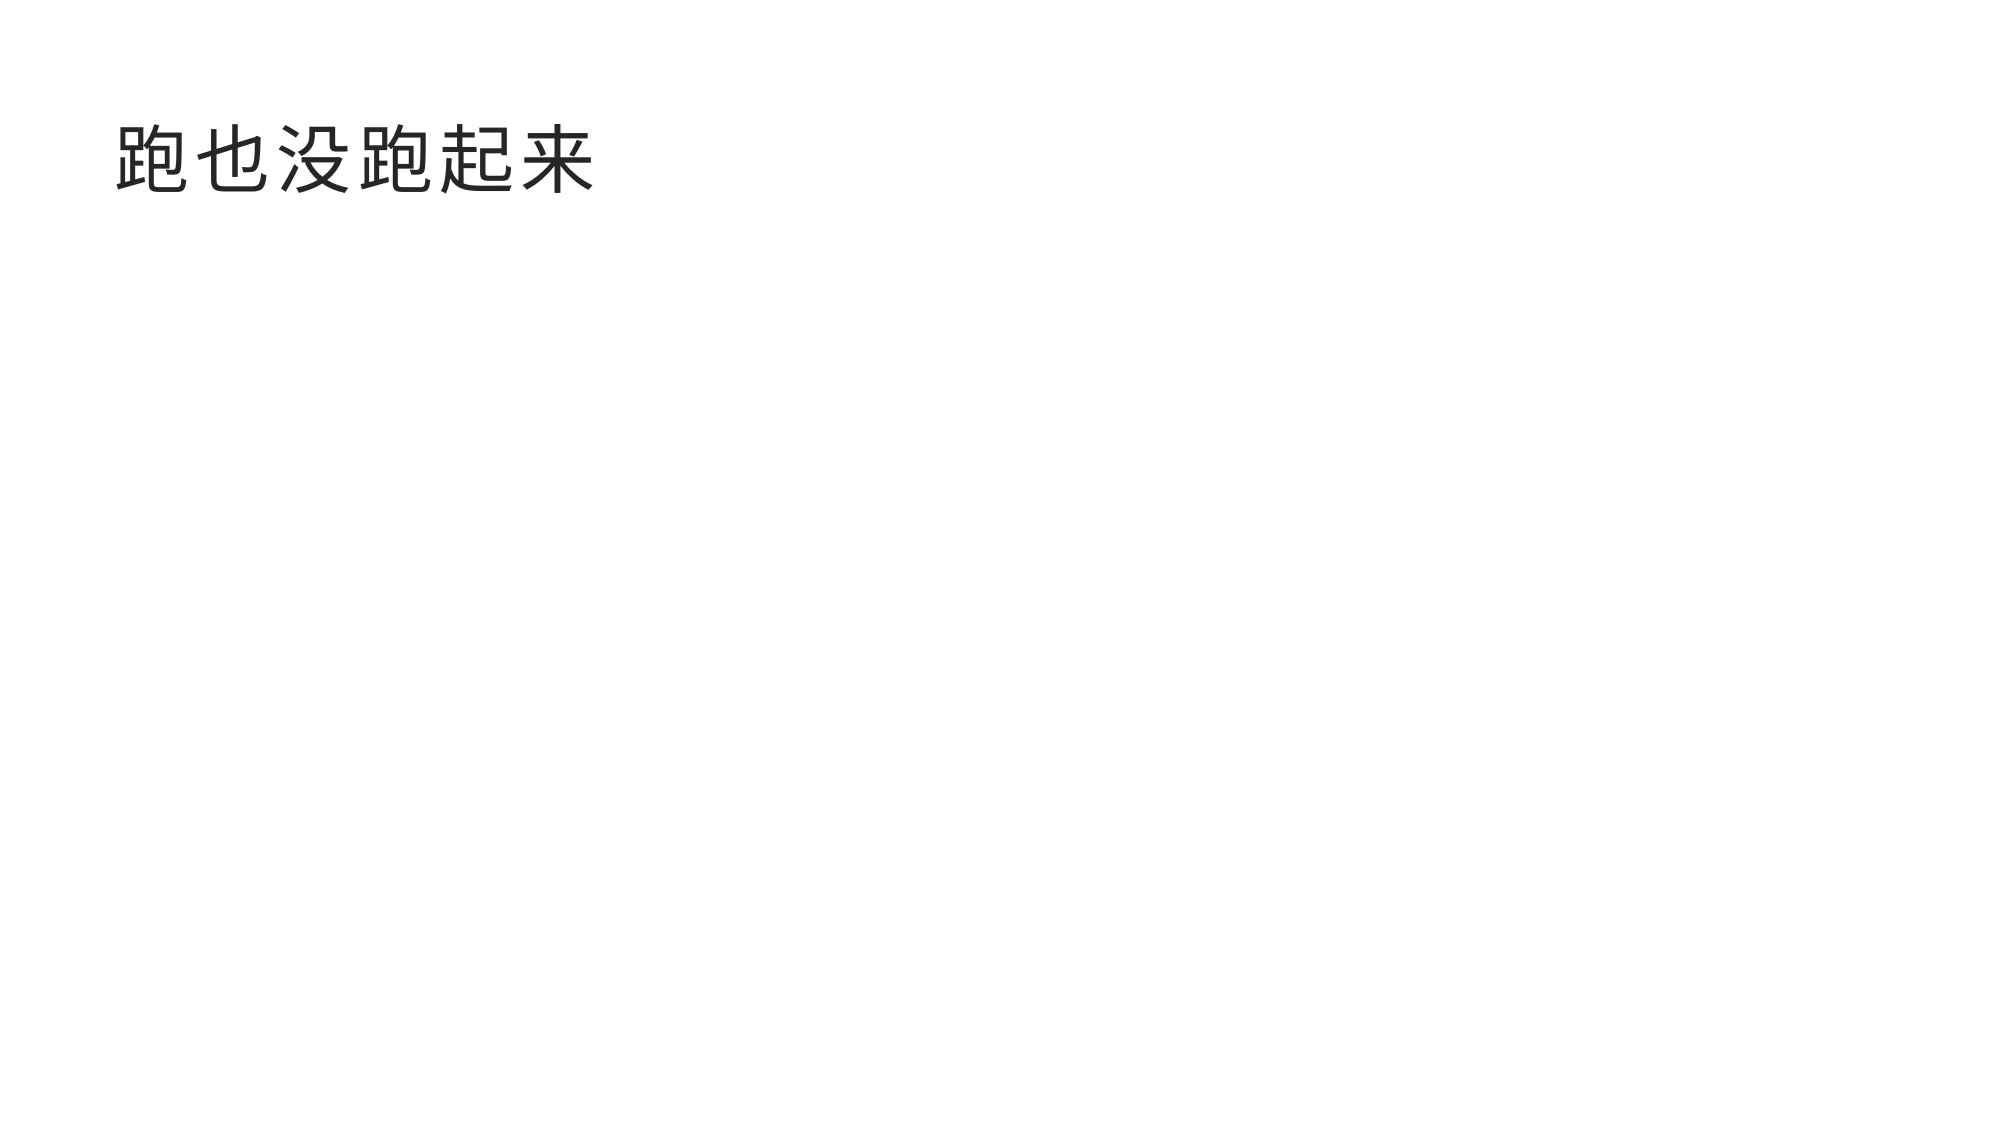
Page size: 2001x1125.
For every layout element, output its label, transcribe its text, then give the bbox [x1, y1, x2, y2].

title 跑也没跑起来 [99, 99, 1900, 216]
